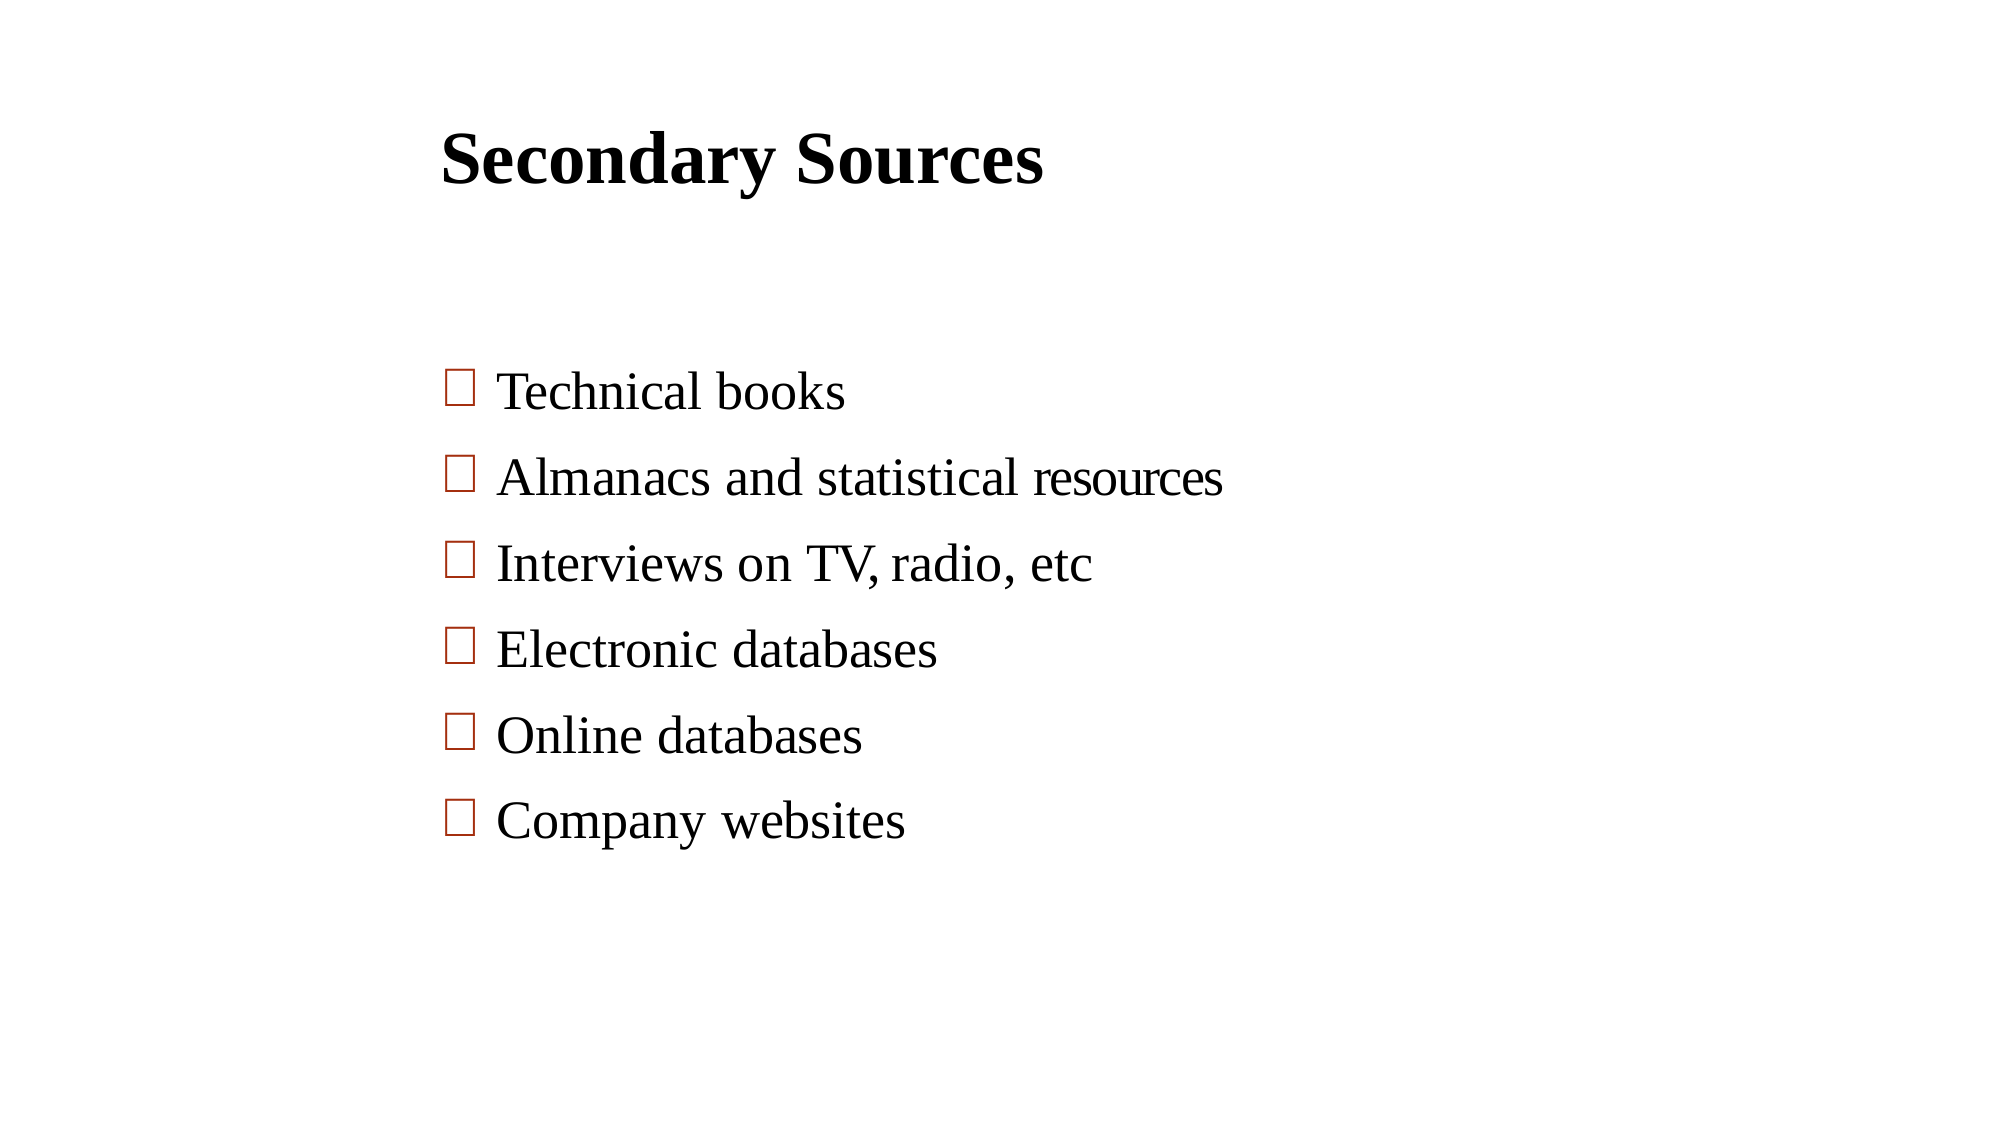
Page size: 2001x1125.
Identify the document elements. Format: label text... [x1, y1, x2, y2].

title Secondary Sources [438, 57, 1386, 248]
text_box Technical books Almanacs and statistical resources Interviews on TV, radio, etc Electronic databases Online databases Company websites [437, 332, 1243, 850]
